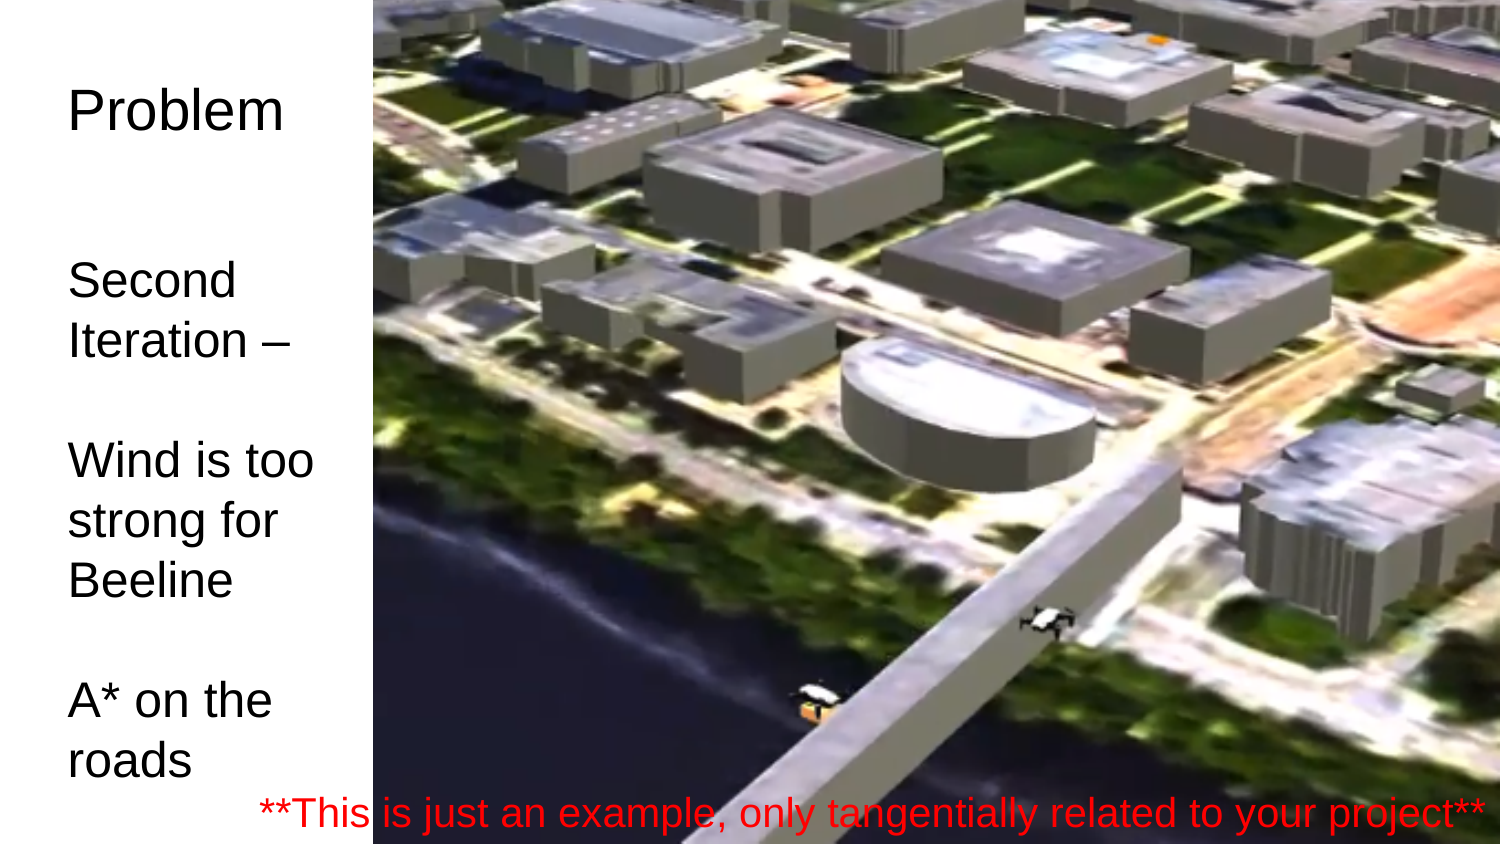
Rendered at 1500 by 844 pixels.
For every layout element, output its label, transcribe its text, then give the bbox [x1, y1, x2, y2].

title Problem [52, 20, 368, 195]
text_box **This is just an example, only tangentially related to your project** [244, 778, 368, 844]
picture [373, 0, 1500, 844]
text_box Second Iteration – Wind is too strong for Beeline A* on the roads [52, 239, 347, 795]
